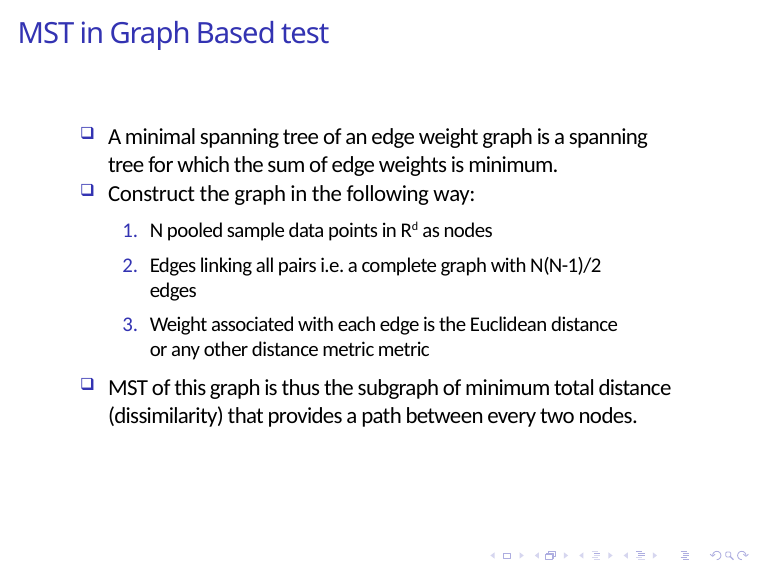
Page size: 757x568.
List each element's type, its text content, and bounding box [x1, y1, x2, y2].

title MST in Graph Based test [15, 11, 408, 110]
text_box A minimal spanning tree of an edge weight graph is a spanning tree for which the sum of edge weights is minimum. Construct the graph in the following way: N pooled sample data points in Rd as nodes Edges linking all pairs i.e. a complete graph with N(N-1)/2 edges Weight associated with each edge is the Euclidean distance or any other distance metric metric MST of this graph is thus the subgraph of minimum total distance (dissimilarity) that provides a path between every two nodes. [73, 120, 703, 428]
